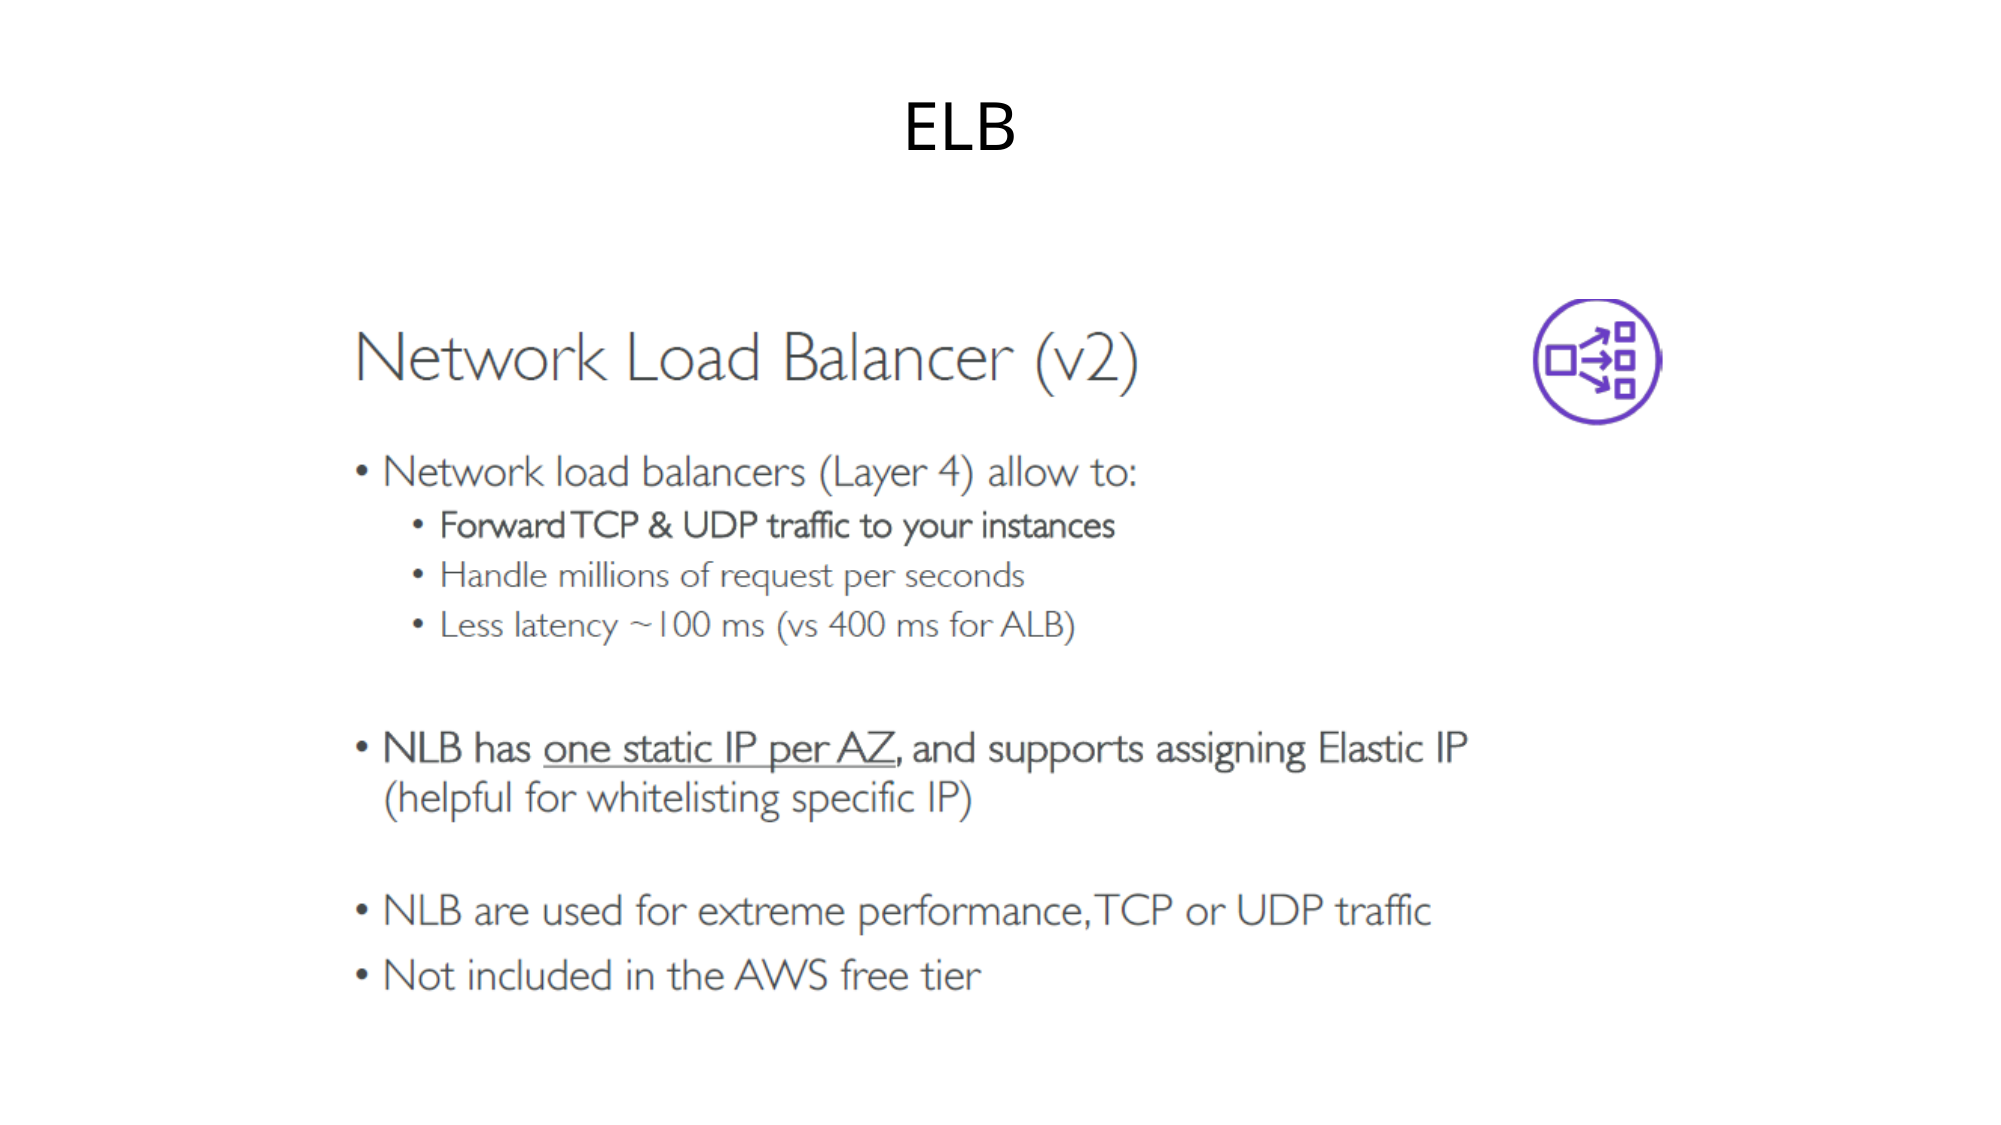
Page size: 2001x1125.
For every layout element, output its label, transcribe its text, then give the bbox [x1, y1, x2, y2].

title ELB [137, 59, 1863, 182]
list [310, 299, 1690, 1014]
